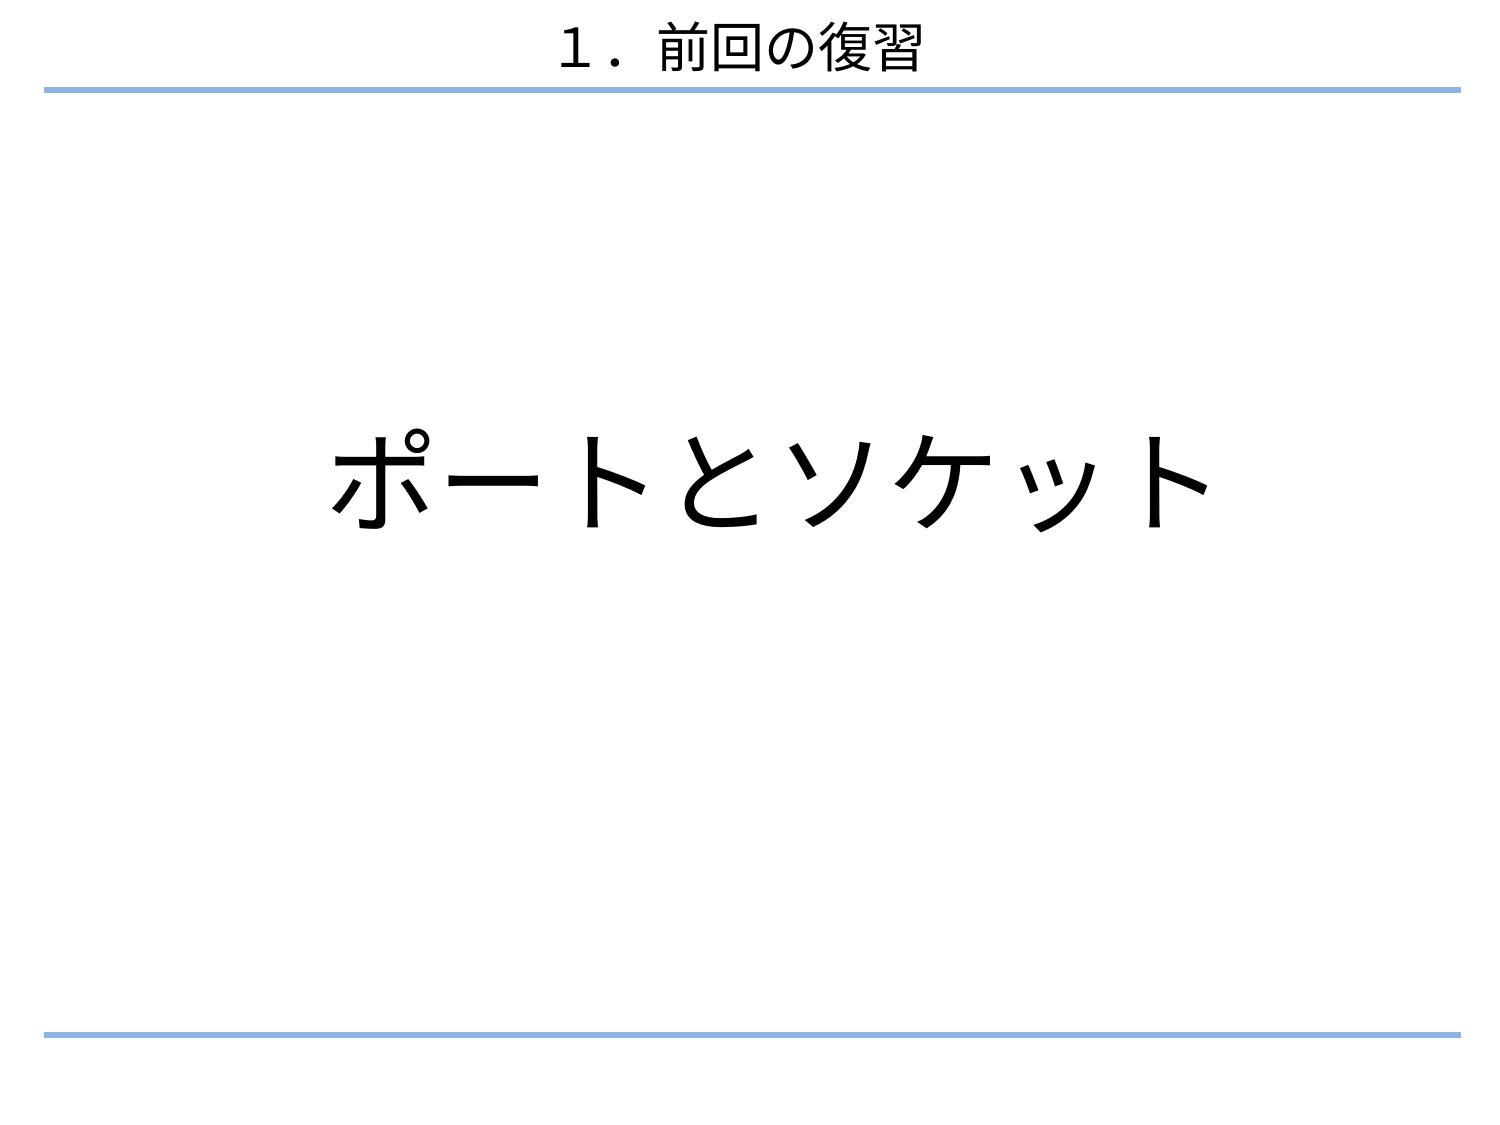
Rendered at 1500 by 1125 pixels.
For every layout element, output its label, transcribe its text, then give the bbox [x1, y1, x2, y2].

text_box １．前回の復習 [62, 5, 1413, 86]
title ポートとソケット [137, 290, 1413, 669]
